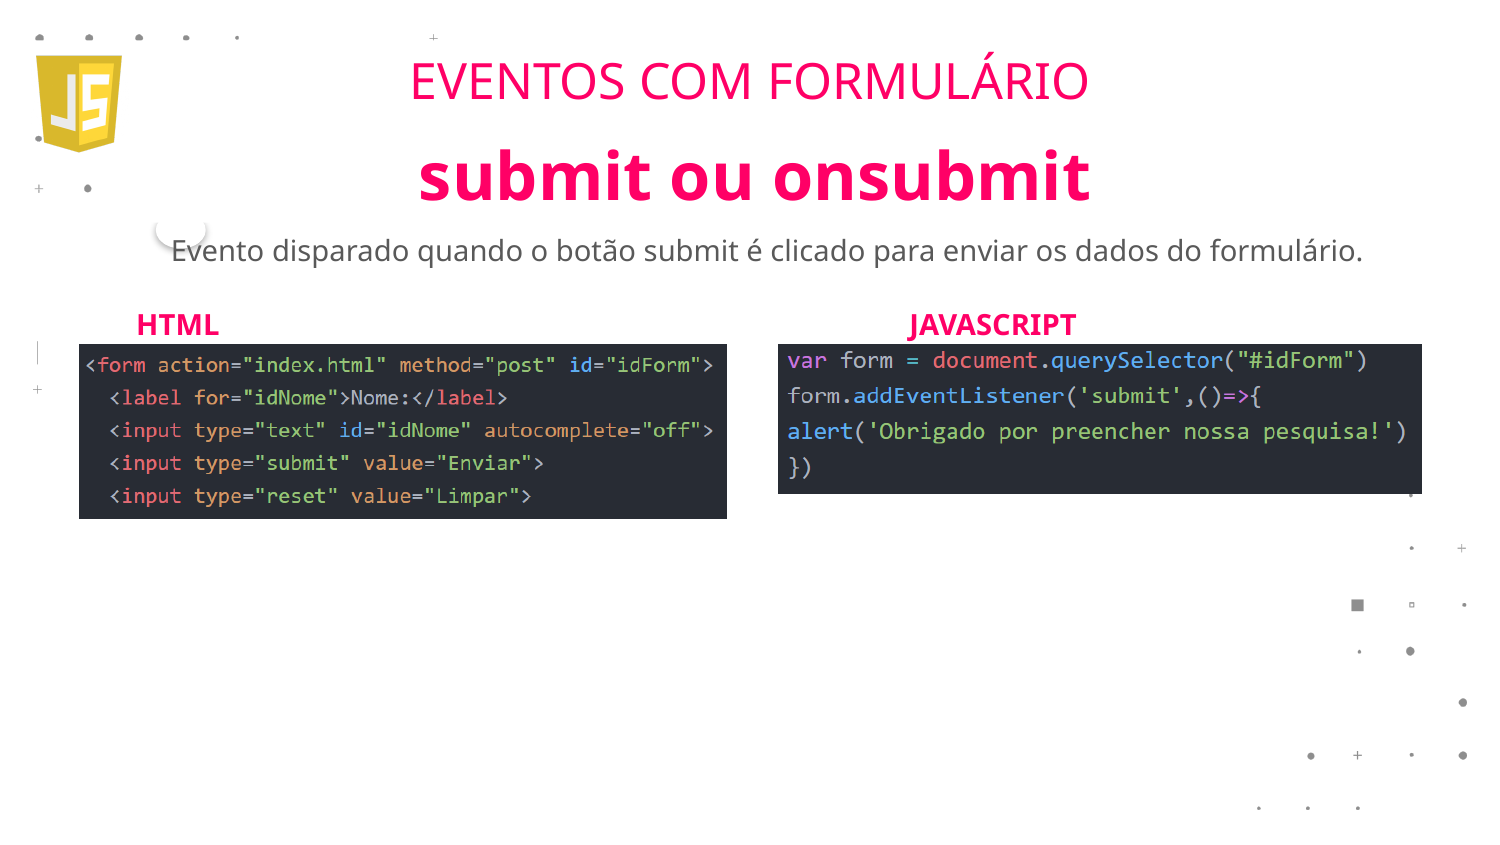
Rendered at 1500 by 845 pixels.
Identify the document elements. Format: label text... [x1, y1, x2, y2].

picture [33, 34, 1467, 40]
text_box HTML JAVASCRIPT [121, 304, 1474, 336]
text_box submit ou onsubmit [127, 125, 1384, 223]
text_box EVENTOS COM FORMULÁRIO [26, 40, 1474, 118]
text_box Evento disparado quando o botão submit é clicado para enviar os dados do formulário. [91, 216, 1444, 277]
picture [0, 50, 1467, 810]
